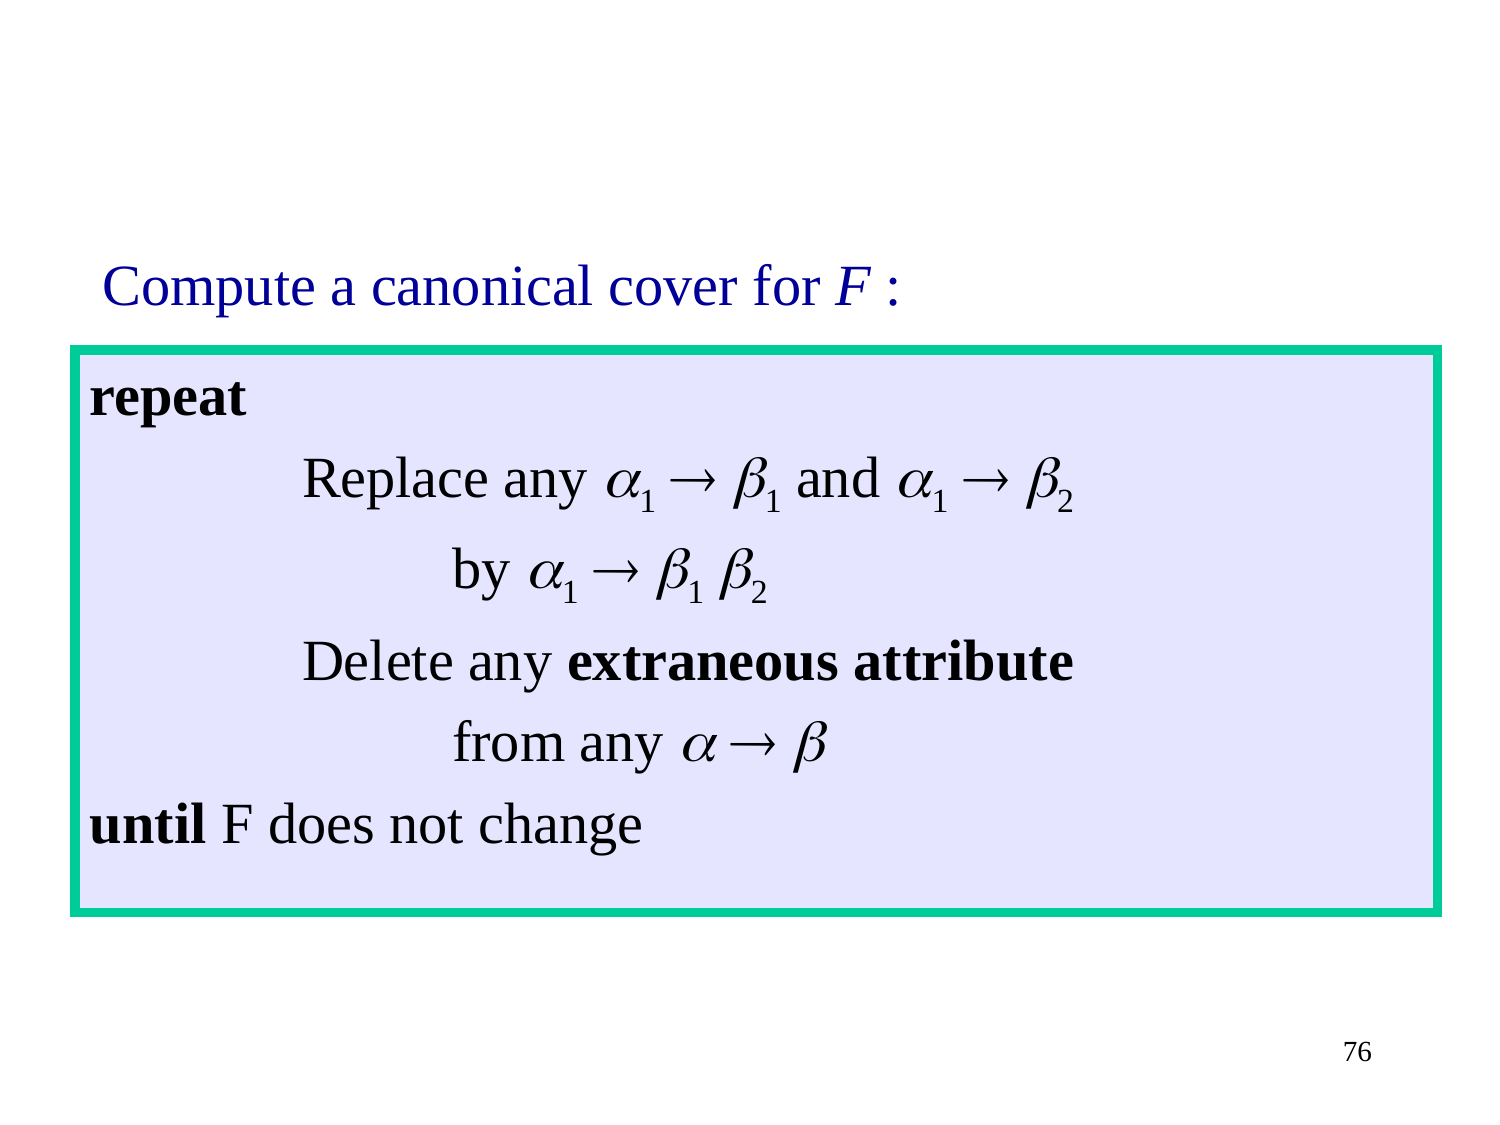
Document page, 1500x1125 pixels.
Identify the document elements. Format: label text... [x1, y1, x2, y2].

text_box Compute a canonical cover for F : [75, 239, 917, 325]
text_box repeat Replace any 1  1 and 1  2 by 1  1 2 Delete any extraneous attribute from any    until F does not change [74, 350, 1438, 913]
slide_number 76 [1074, 1024, 1388, 1101]
